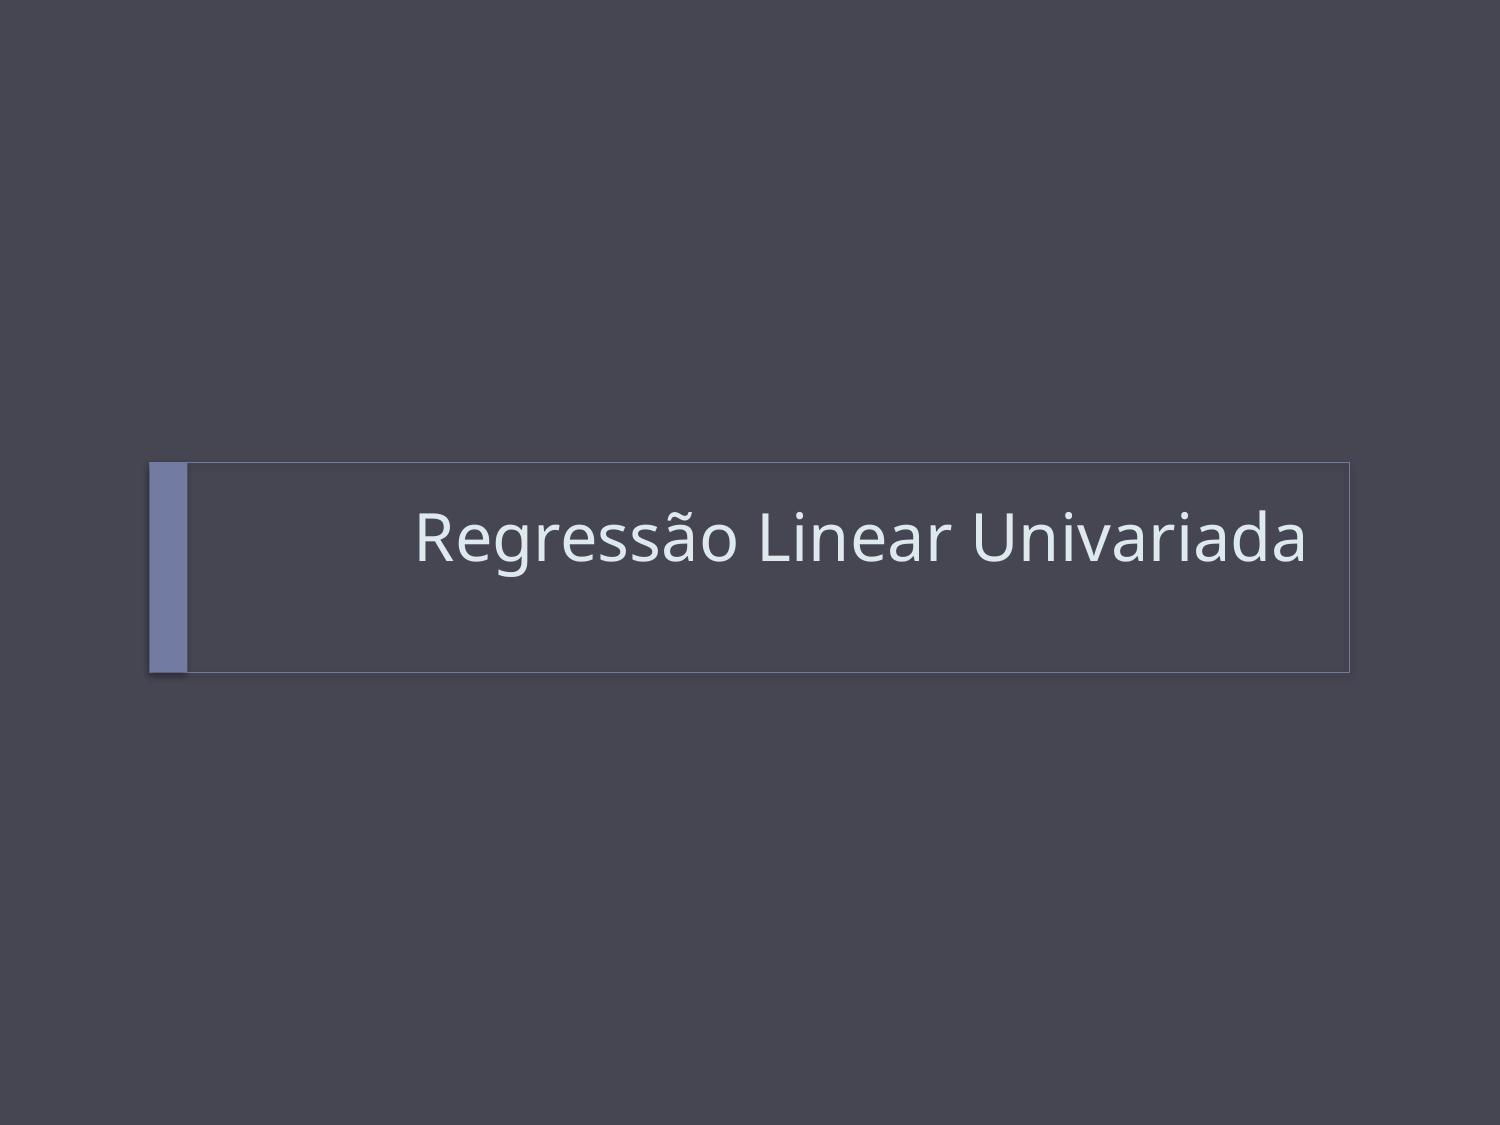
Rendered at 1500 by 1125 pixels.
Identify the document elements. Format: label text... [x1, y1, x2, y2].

title Regressão Linear Univariada [200, 487, 1325, 663]
